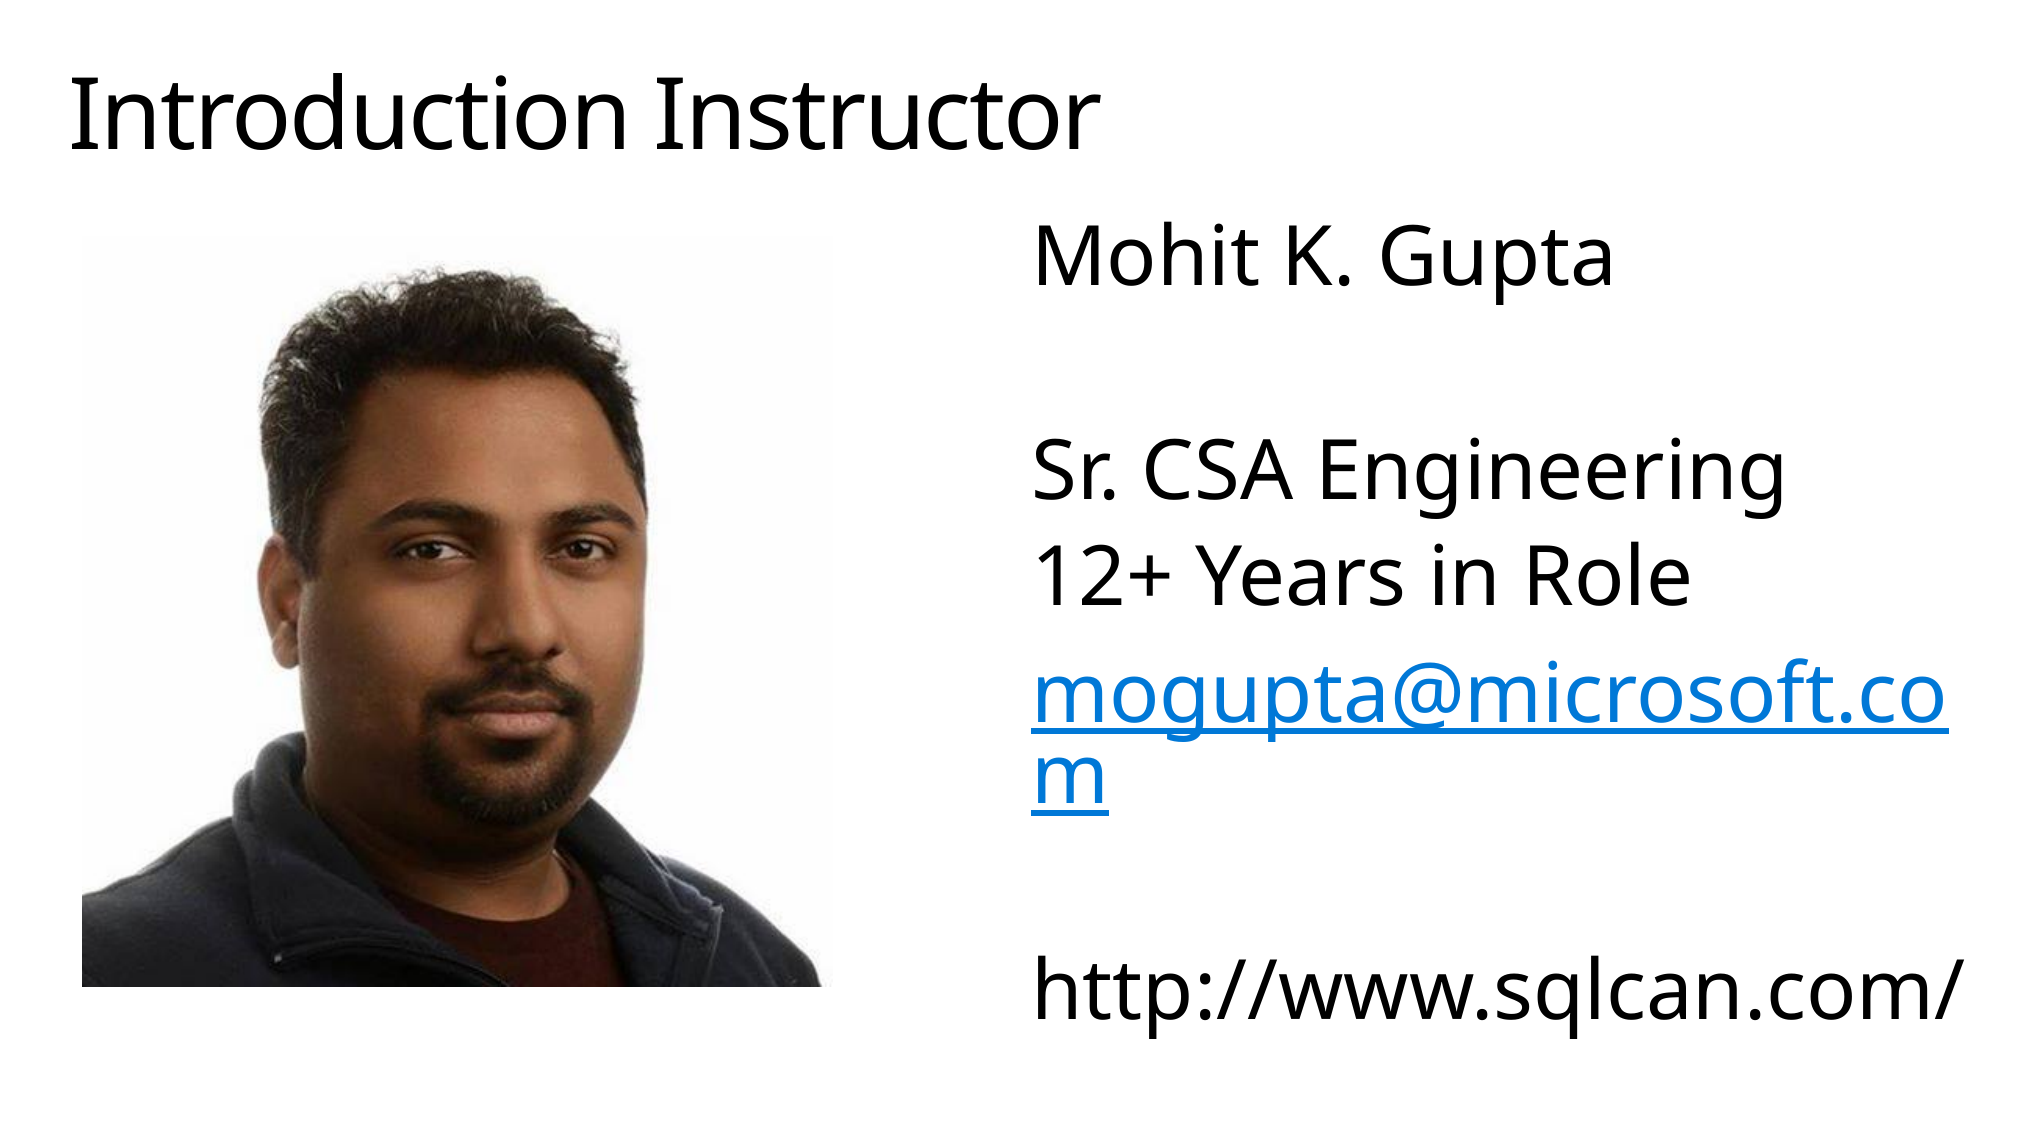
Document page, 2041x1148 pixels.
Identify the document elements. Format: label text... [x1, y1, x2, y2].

title Introduction Instructor [45, 48, 1996, 199]
list Mohit K. Gupta Sr. CSA Engineering 12+ Years in Role mogupta@microsoft.com http://www.sqlcan.com/ [1007, 198, 1996, 999]
picture [82, 235, 833, 987]
